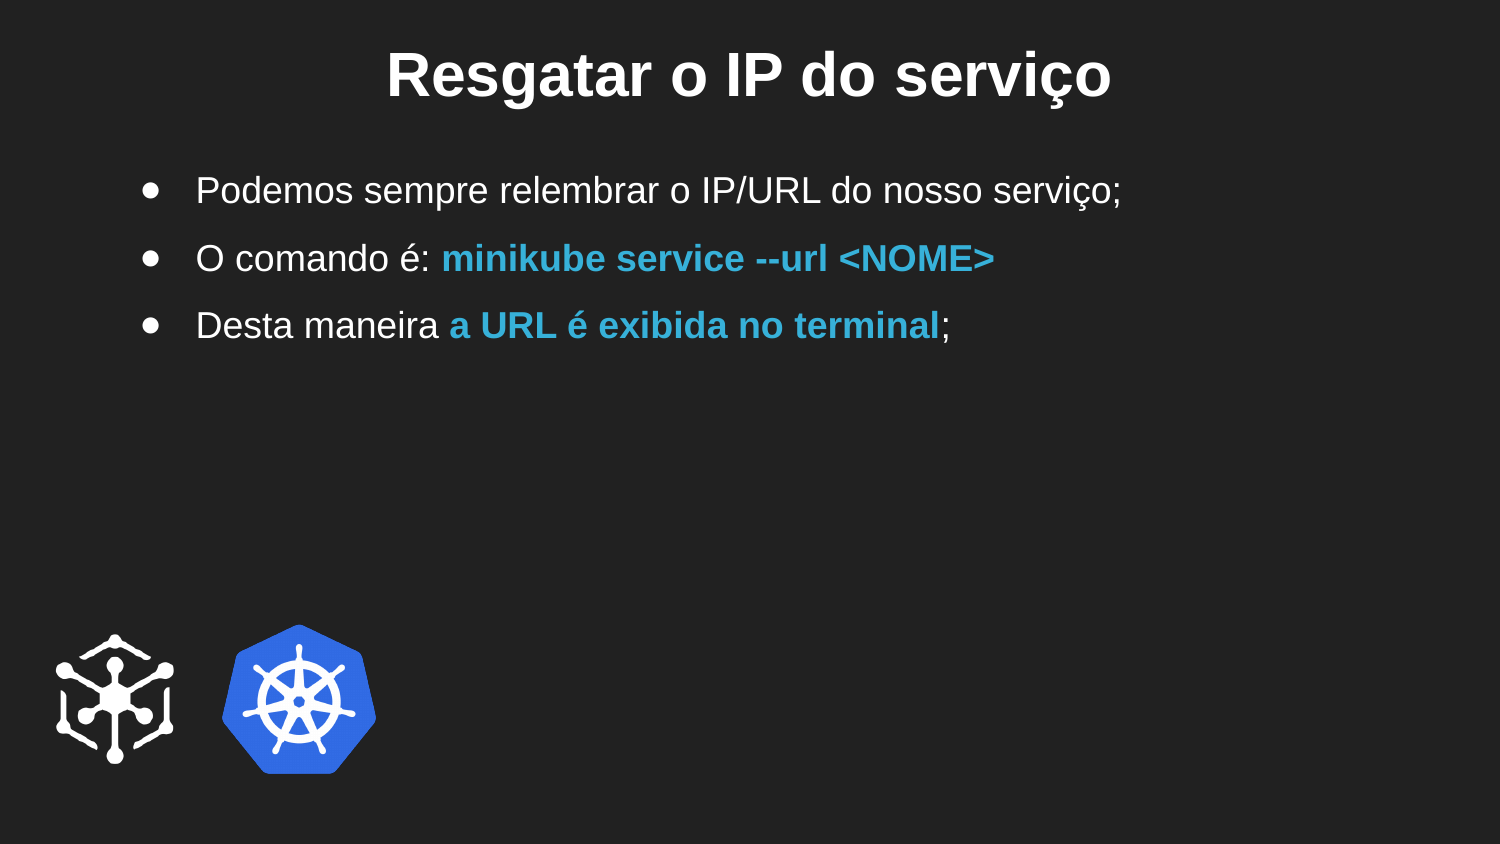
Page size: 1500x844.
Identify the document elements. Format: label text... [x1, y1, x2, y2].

picture [54, 587, 468, 811]
text_box Resgatar o IP do serviço [106, 18, 1394, 128]
text_box Podemos sempre relembrar o IP/URL do nosso serviço; O comando é: minikube service --url <NOME> Desta maneira a URL é exibida no terminal; [105, 128, 1456, 618]
